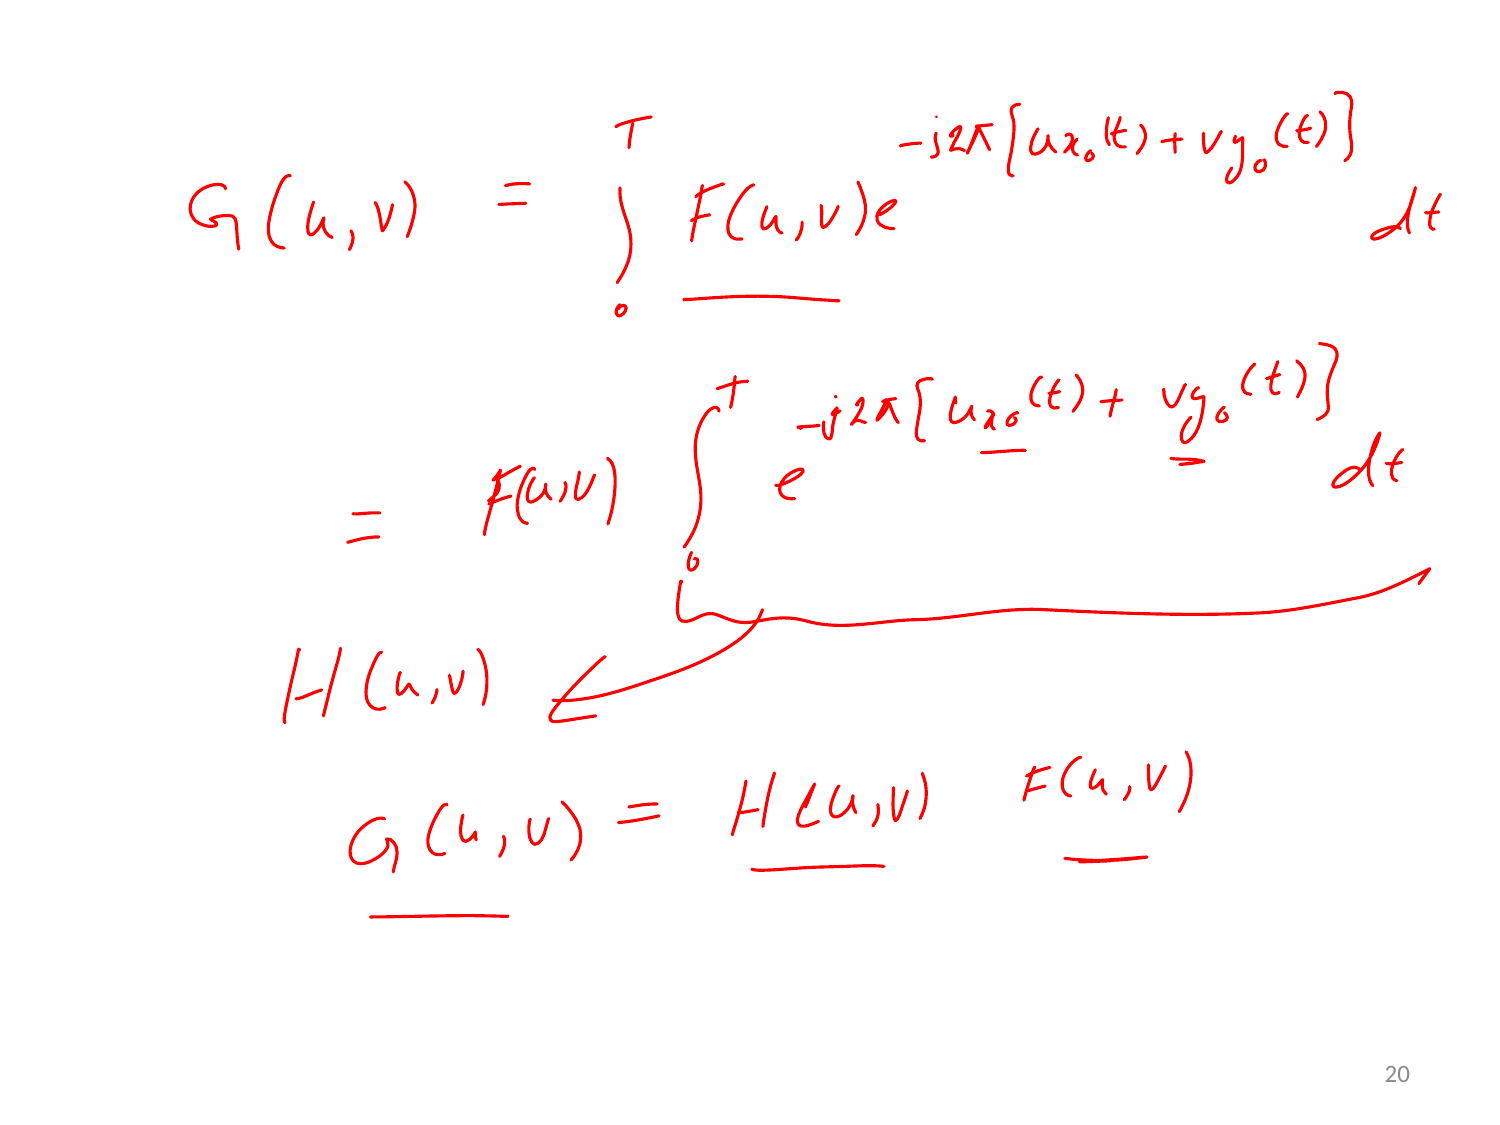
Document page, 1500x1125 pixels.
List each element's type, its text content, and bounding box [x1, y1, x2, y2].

slide_number 20 [1074, 1042, 1425, 1103]
